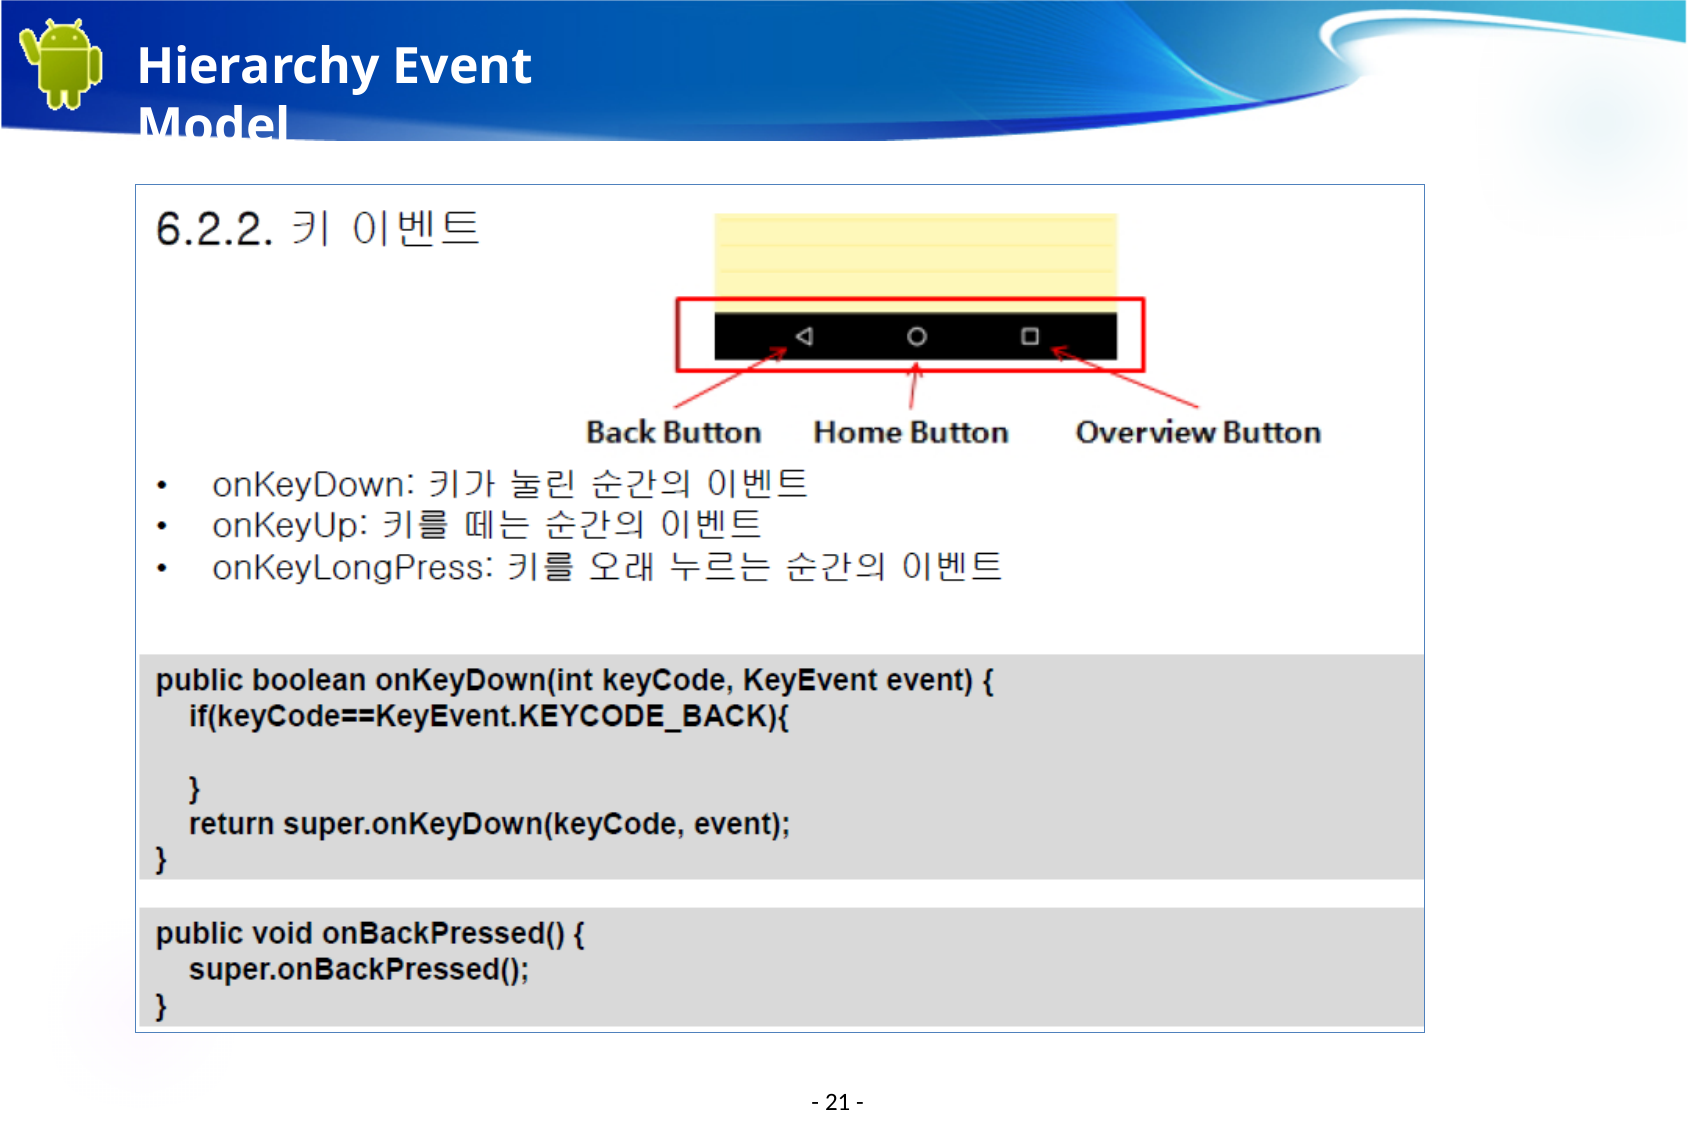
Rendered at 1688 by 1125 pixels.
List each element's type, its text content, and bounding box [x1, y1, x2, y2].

title Hierarchy Event Model [134, 31, 689, 96]
picture [135, 184, 1426, 1034]
picture [0, 0, 1688, 141]
